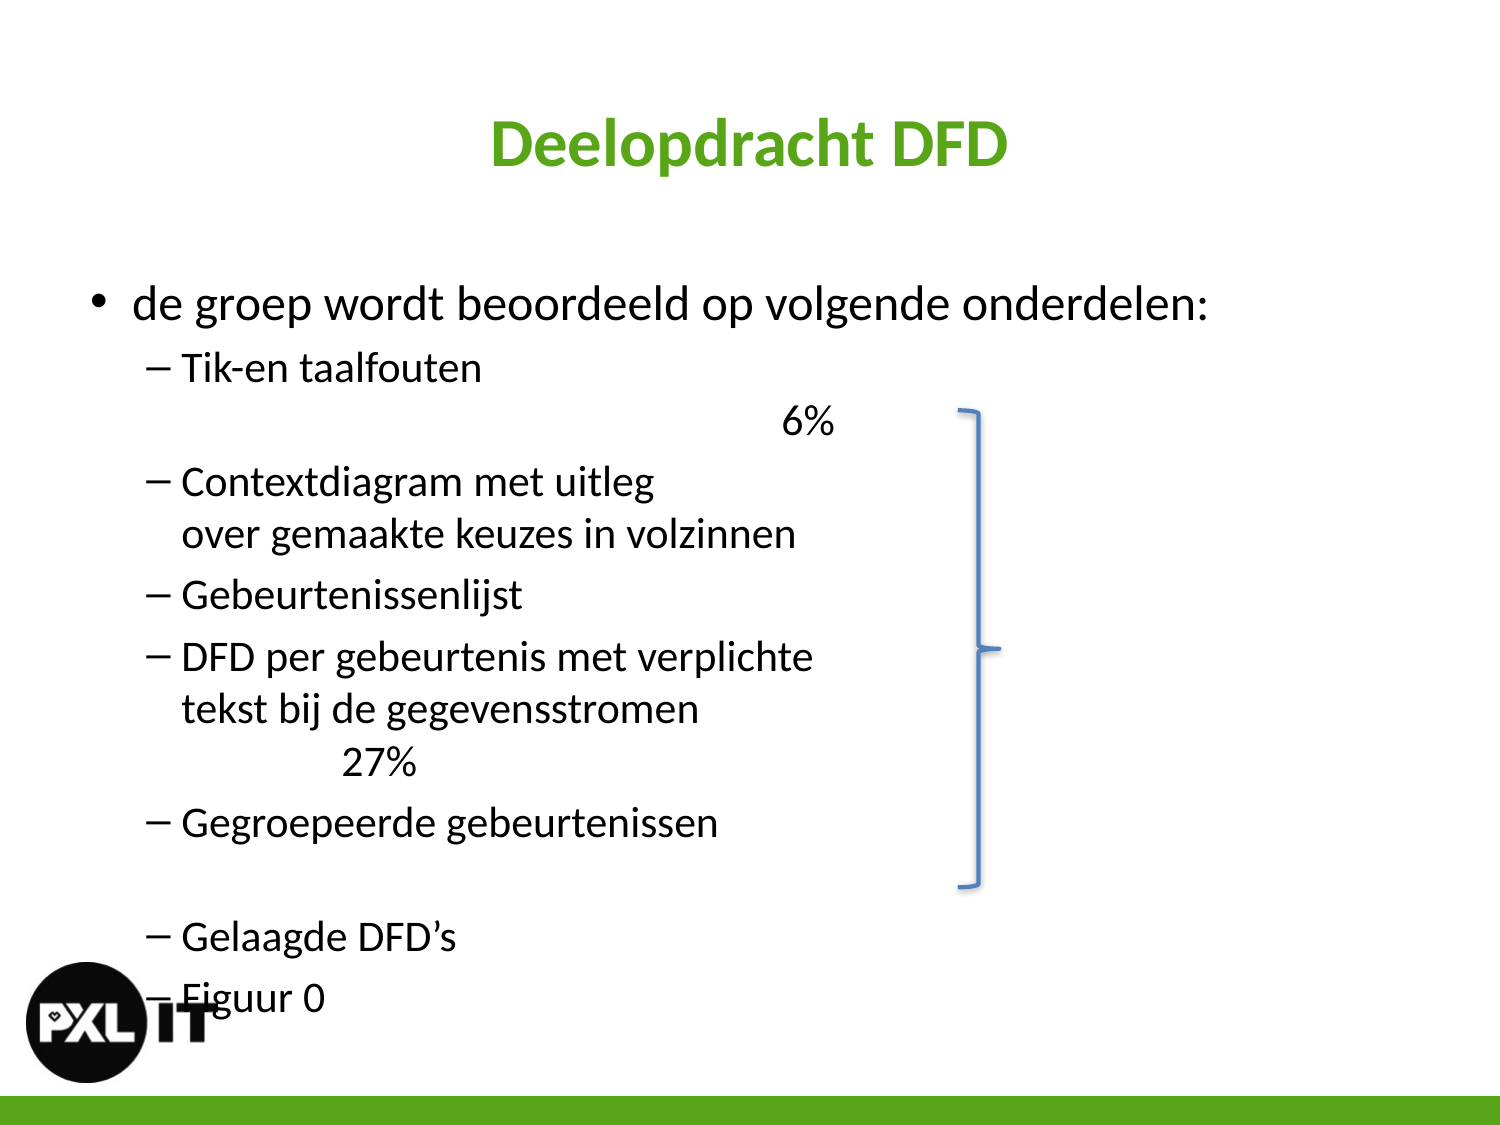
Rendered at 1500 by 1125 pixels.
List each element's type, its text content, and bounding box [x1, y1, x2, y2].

title Deelopdracht DFD [75, 45, 1425, 233]
picture [26, 962, 218, 1083]
text_box [957, 408, 1002, 890]
list de groep wordt beoordeeld op volgende onderdelen: Tik-en taalfouten 6% Contextdiagram met uitleg over gemaakte keuzes in volzinnen Gebeurtenissenlijst DFD per gebeurtenis met verplichte tekst bij de gegevensstromen 27% Gegroepeerde gebeurtenissen Gelaagde DFD’s Figuur 0 [75, 262, 1425, 1005]
